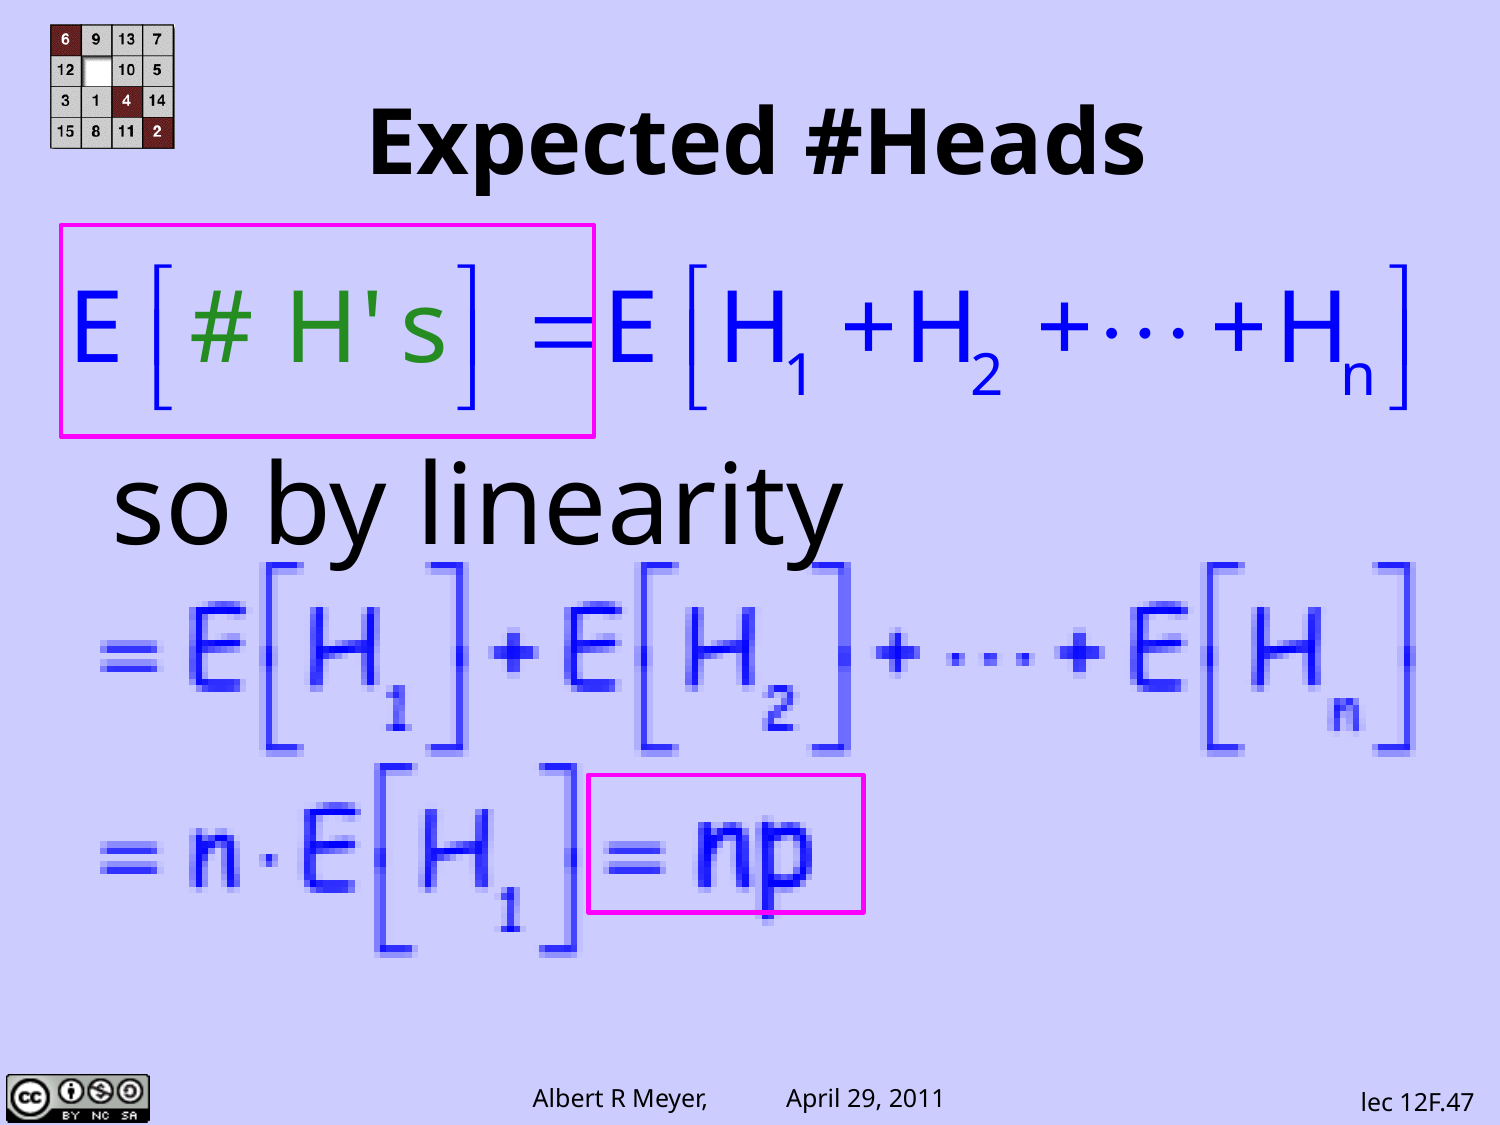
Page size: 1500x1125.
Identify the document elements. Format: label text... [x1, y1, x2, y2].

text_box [88, 543, 1430, 966]
picture [50, 24, 175, 149]
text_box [60, 224, 864, 913]
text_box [868, 245, 1442, 430]
picture [6, 1074, 150, 1123]
title Expected #Heads [262, 49, 1251, 226]
slide_number lec 12F.47 [1239, 1078, 1491, 1120]
